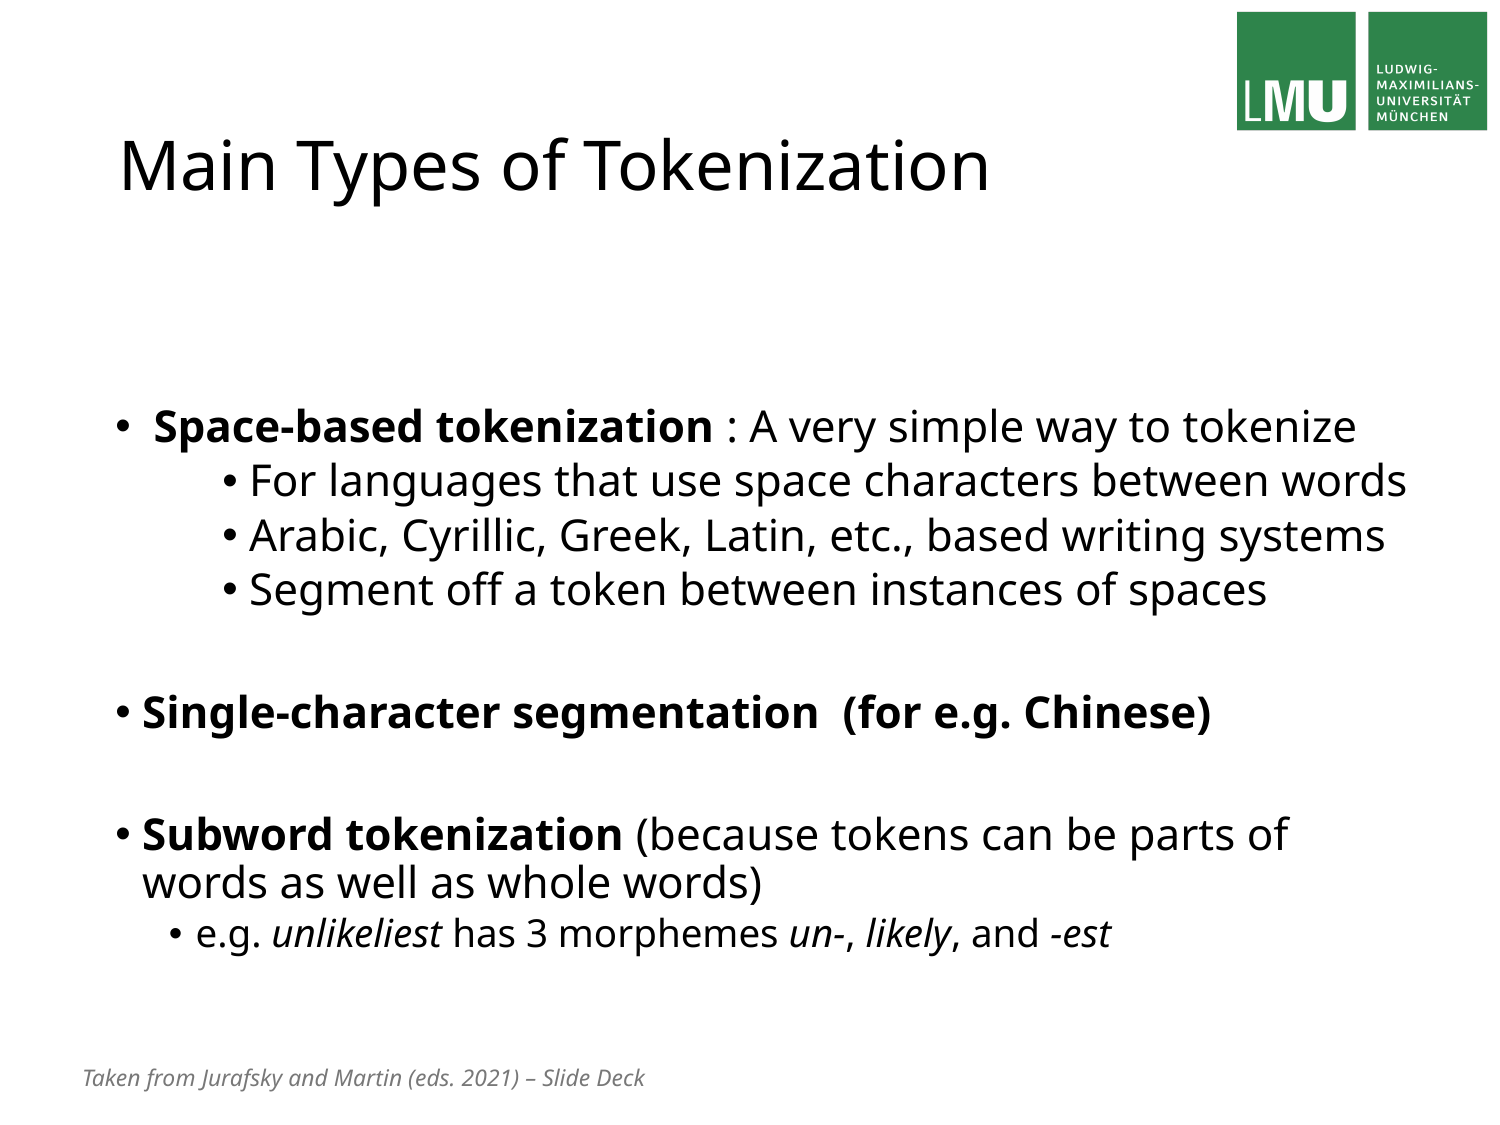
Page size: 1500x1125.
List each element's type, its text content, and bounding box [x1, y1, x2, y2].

list Space-based tokenization : A very simple way to tokenize For languages that use space characters between words Arabic, Cyrillic, Greek, Latin, etc., based writing systems Segment off a token between instances of spaces Single-character segmentation (for e.g. Chinese) Subword tokenization (because tokens can be parts of words as well as whole words) e.g. unlikeliest has 3 morphemes un-, likely, and -est [100, 397, 1441, 998]
footer Taken from Jurafsky and Martin (eds. 2021) – Slide Deck [36, 1060, 691, 1096]
picture [1224, 0, 1500, 143]
title Main Types of Tokenization [103, 59, 1397, 278]
